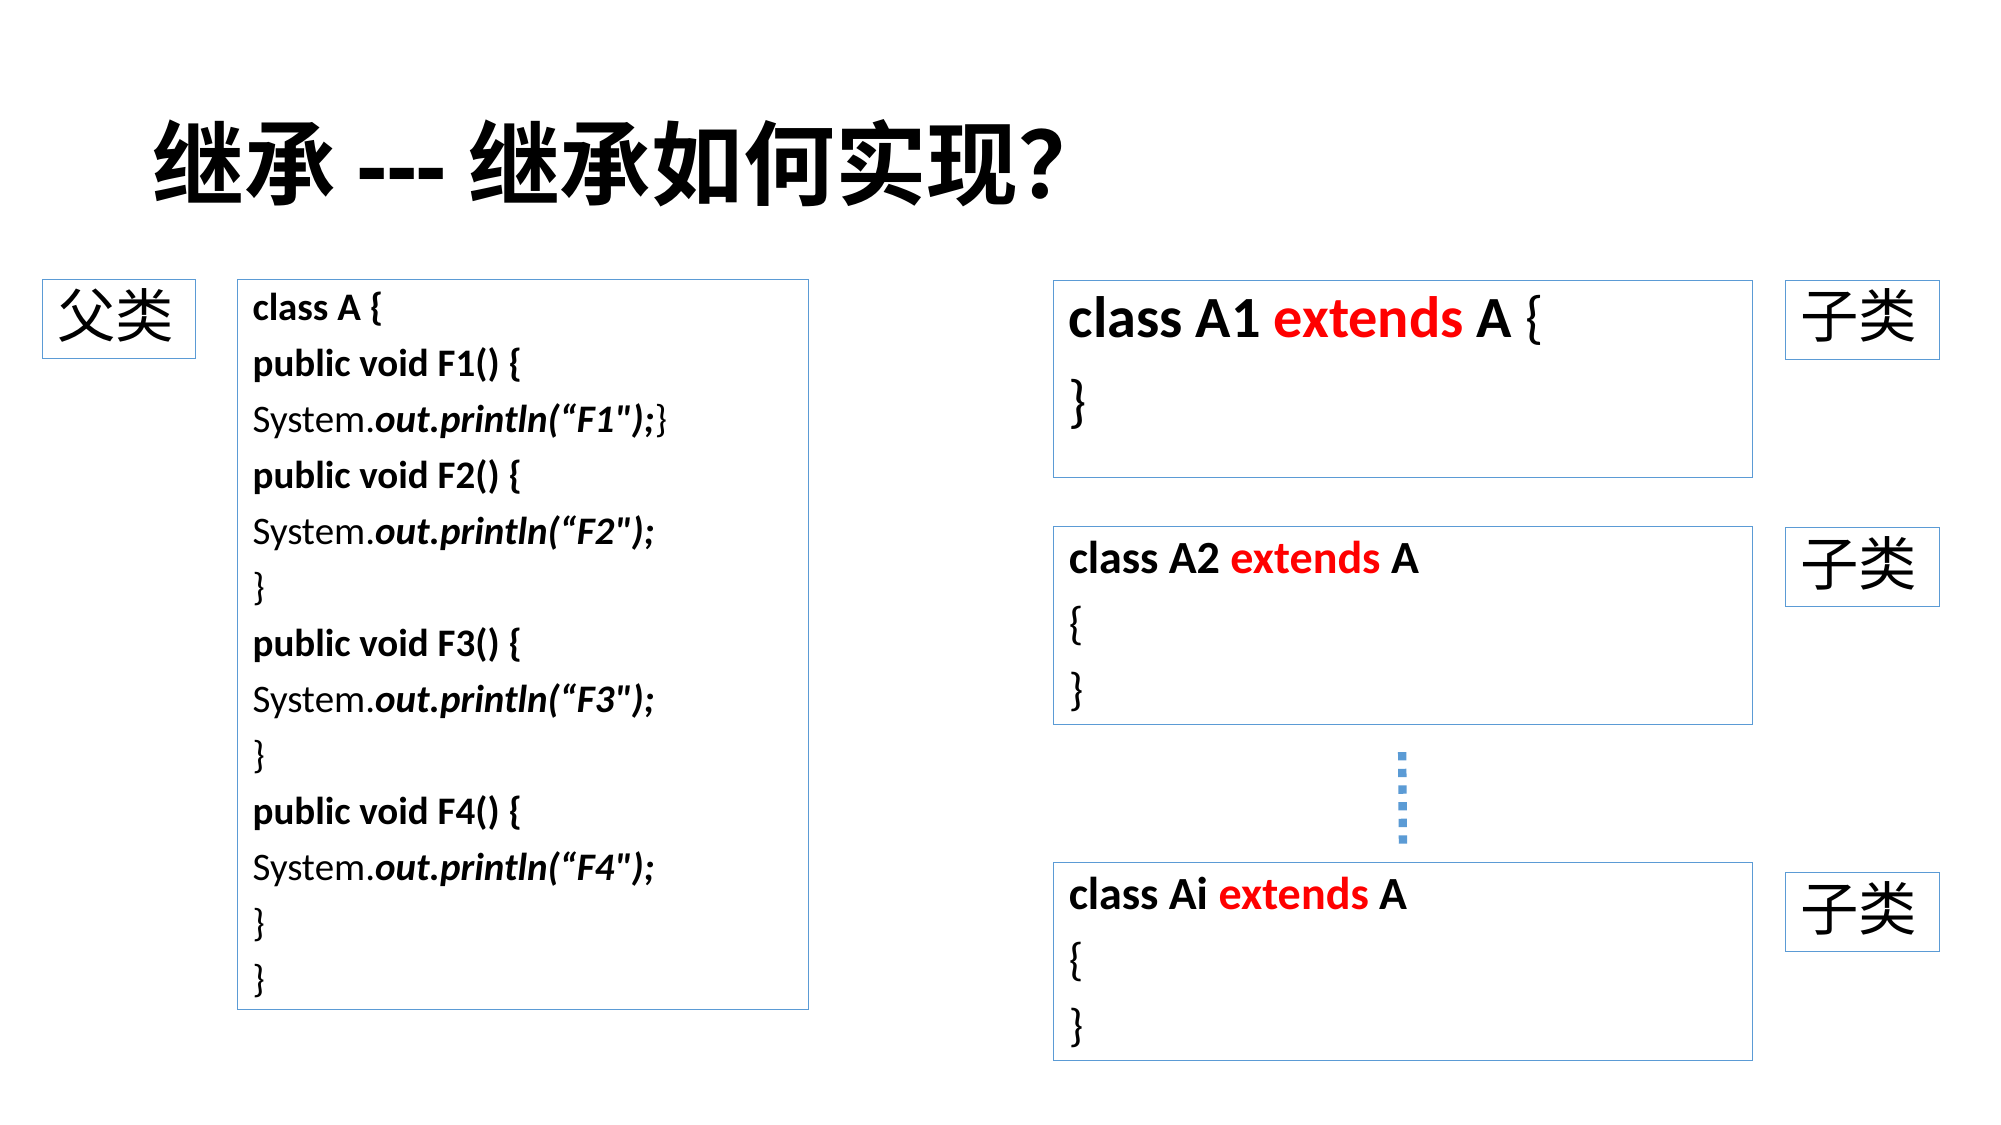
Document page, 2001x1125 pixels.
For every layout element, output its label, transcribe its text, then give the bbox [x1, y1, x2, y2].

list class A { public void F1() { System.out.println(“F1");} public void F2() { System.out.println(“F2"); } public void F3() { System.out.println(“F3"); } public void F4() { System.out.println(“F4"); } } [237, 279, 809, 1010]
text_box class A1 extends A { } [1053, 280, 1753, 478]
text_box 子类 [1785, 872, 1940, 952]
text_box 子类 [1785, 527, 1940, 607]
text_box class A2 extends A { } [1053, 526, 1753, 725]
text_box class Ai extends A { } [1053, 862, 1753, 1061]
text_box 父类 [42, 279, 196, 359]
text_box 子类 [1785, 280, 1940, 360]
title 继承---继承如何实现？ [137, 59, 1863, 278]
text_box [116, 277, 614, 790]
